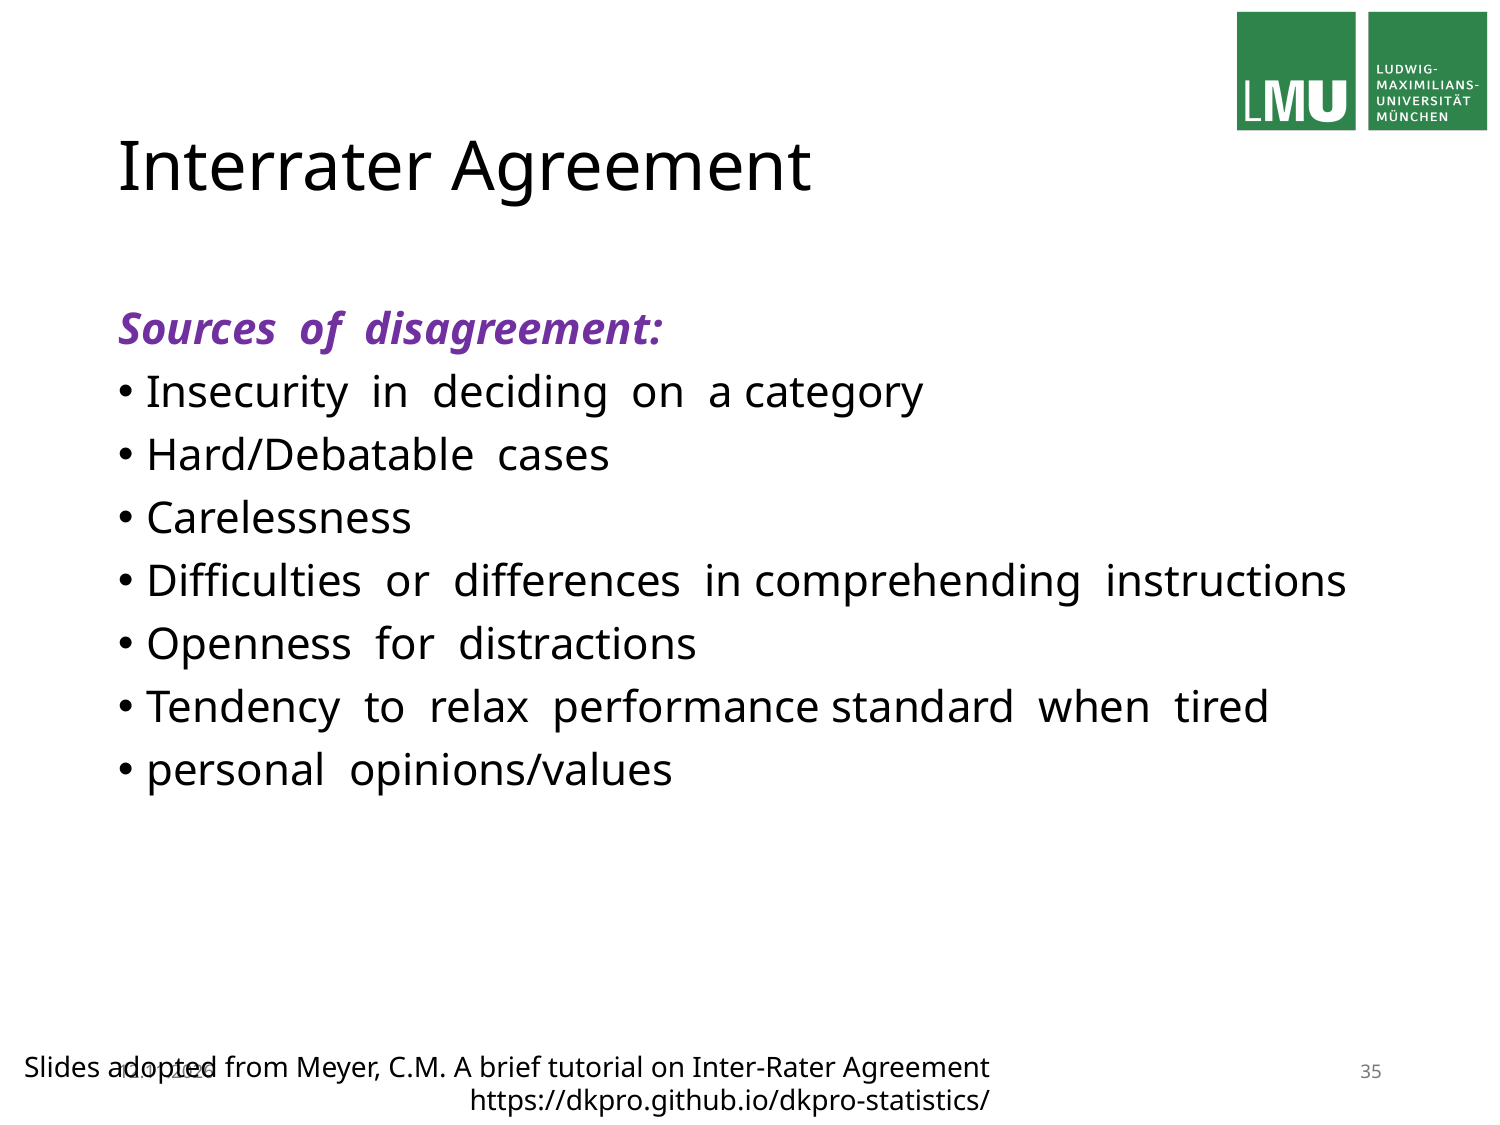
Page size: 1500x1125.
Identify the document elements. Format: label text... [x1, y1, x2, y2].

list Sources of disagreement: Insecurity in deciding on a category Hard/Debatable cases Carelessness Difficulties or differences in comprehending instructions Openness for distractions Tendency to relax performance standard when tired personal opinions/values [103, 299, 1397, 1014]
title Interrater Agreement [103, 59, 1397, 278]
slide_number 35 [1059, 1042, 1397, 1103]
text_box Slides adopted from Meyer, C.M. A brief tutorial on Inter-Rater Agreement https://dkpro.github.io/dkpro-statistics/ [9, 1041, 1006, 1124]
picture [1224, 0, 1500, 143]
